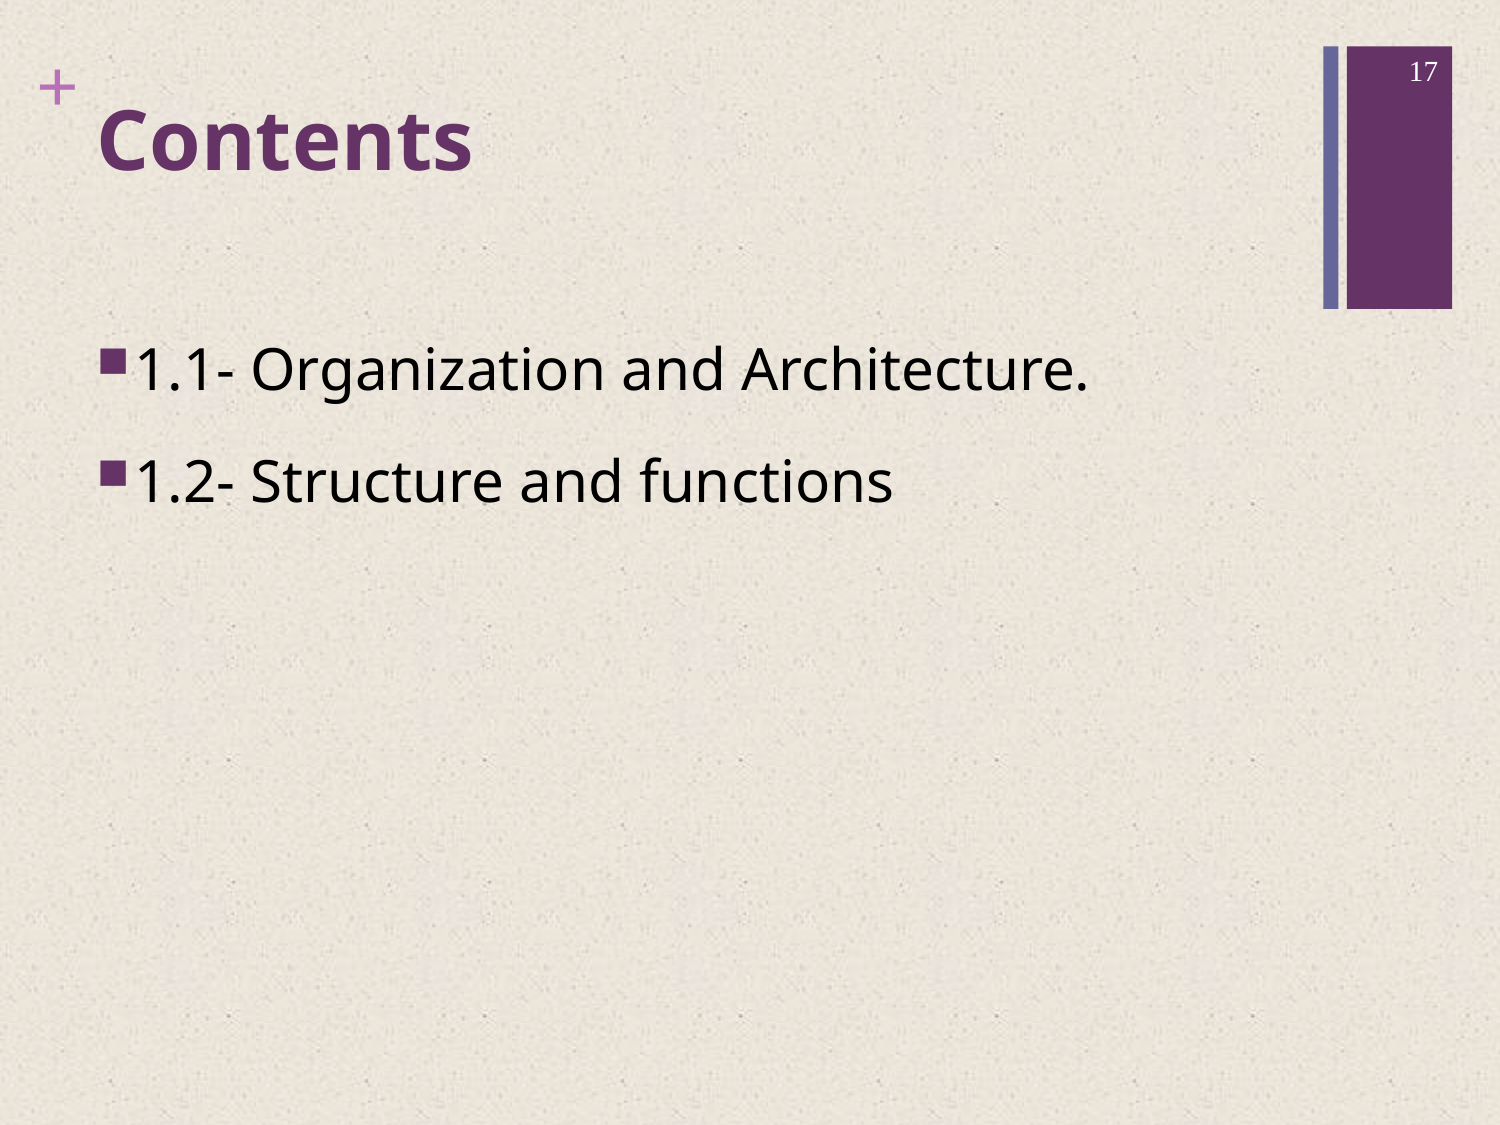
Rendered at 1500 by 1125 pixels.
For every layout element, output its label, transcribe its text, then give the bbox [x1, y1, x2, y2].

slide_number 17 [1362, 39, 1454, 100]
list 1.1- Organization and Architecture. 1.2- Structure and functions [81, 324, 1322, 1005]
title Contents [81, 79, 1322, 263]
